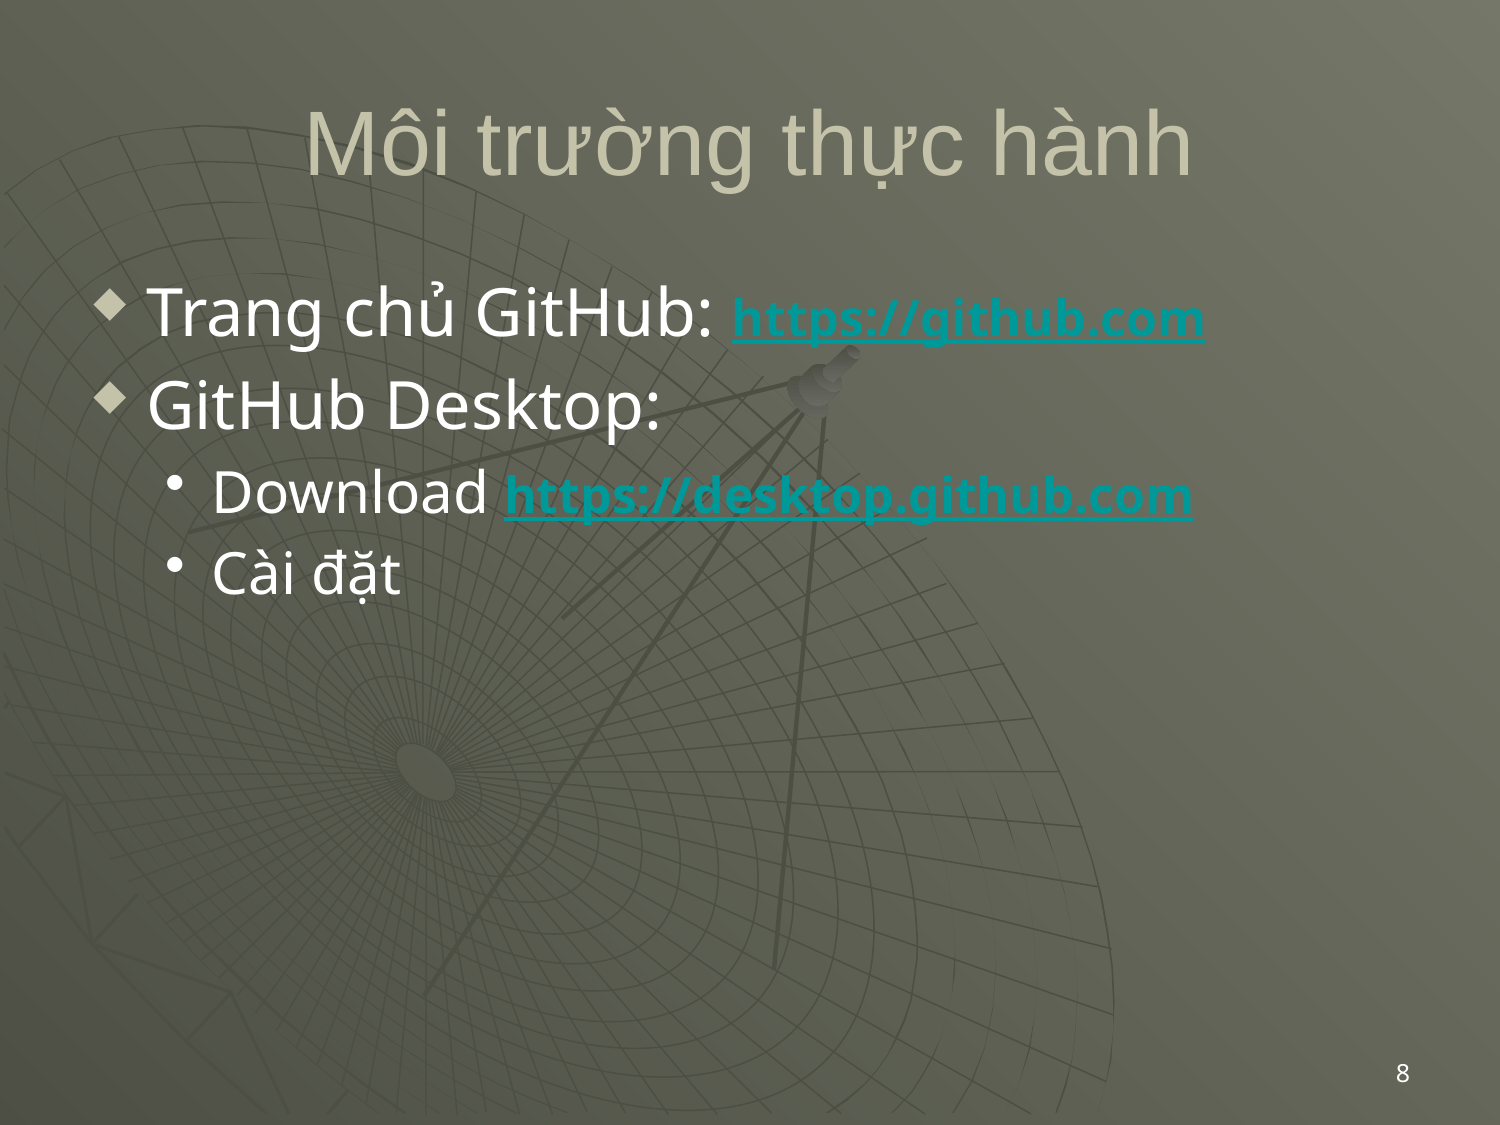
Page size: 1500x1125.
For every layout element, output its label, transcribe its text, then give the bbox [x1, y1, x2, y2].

slide_number 8 [1074, 1024, 1425, 1100]
title Môi trường thực hành [75, 45, 1425, 233]
list Trang chủ GitHub: https://github.com GitHub Desktop: Download https://desktop.github.com Cài đặt [75, 262, 1425, 1006]
